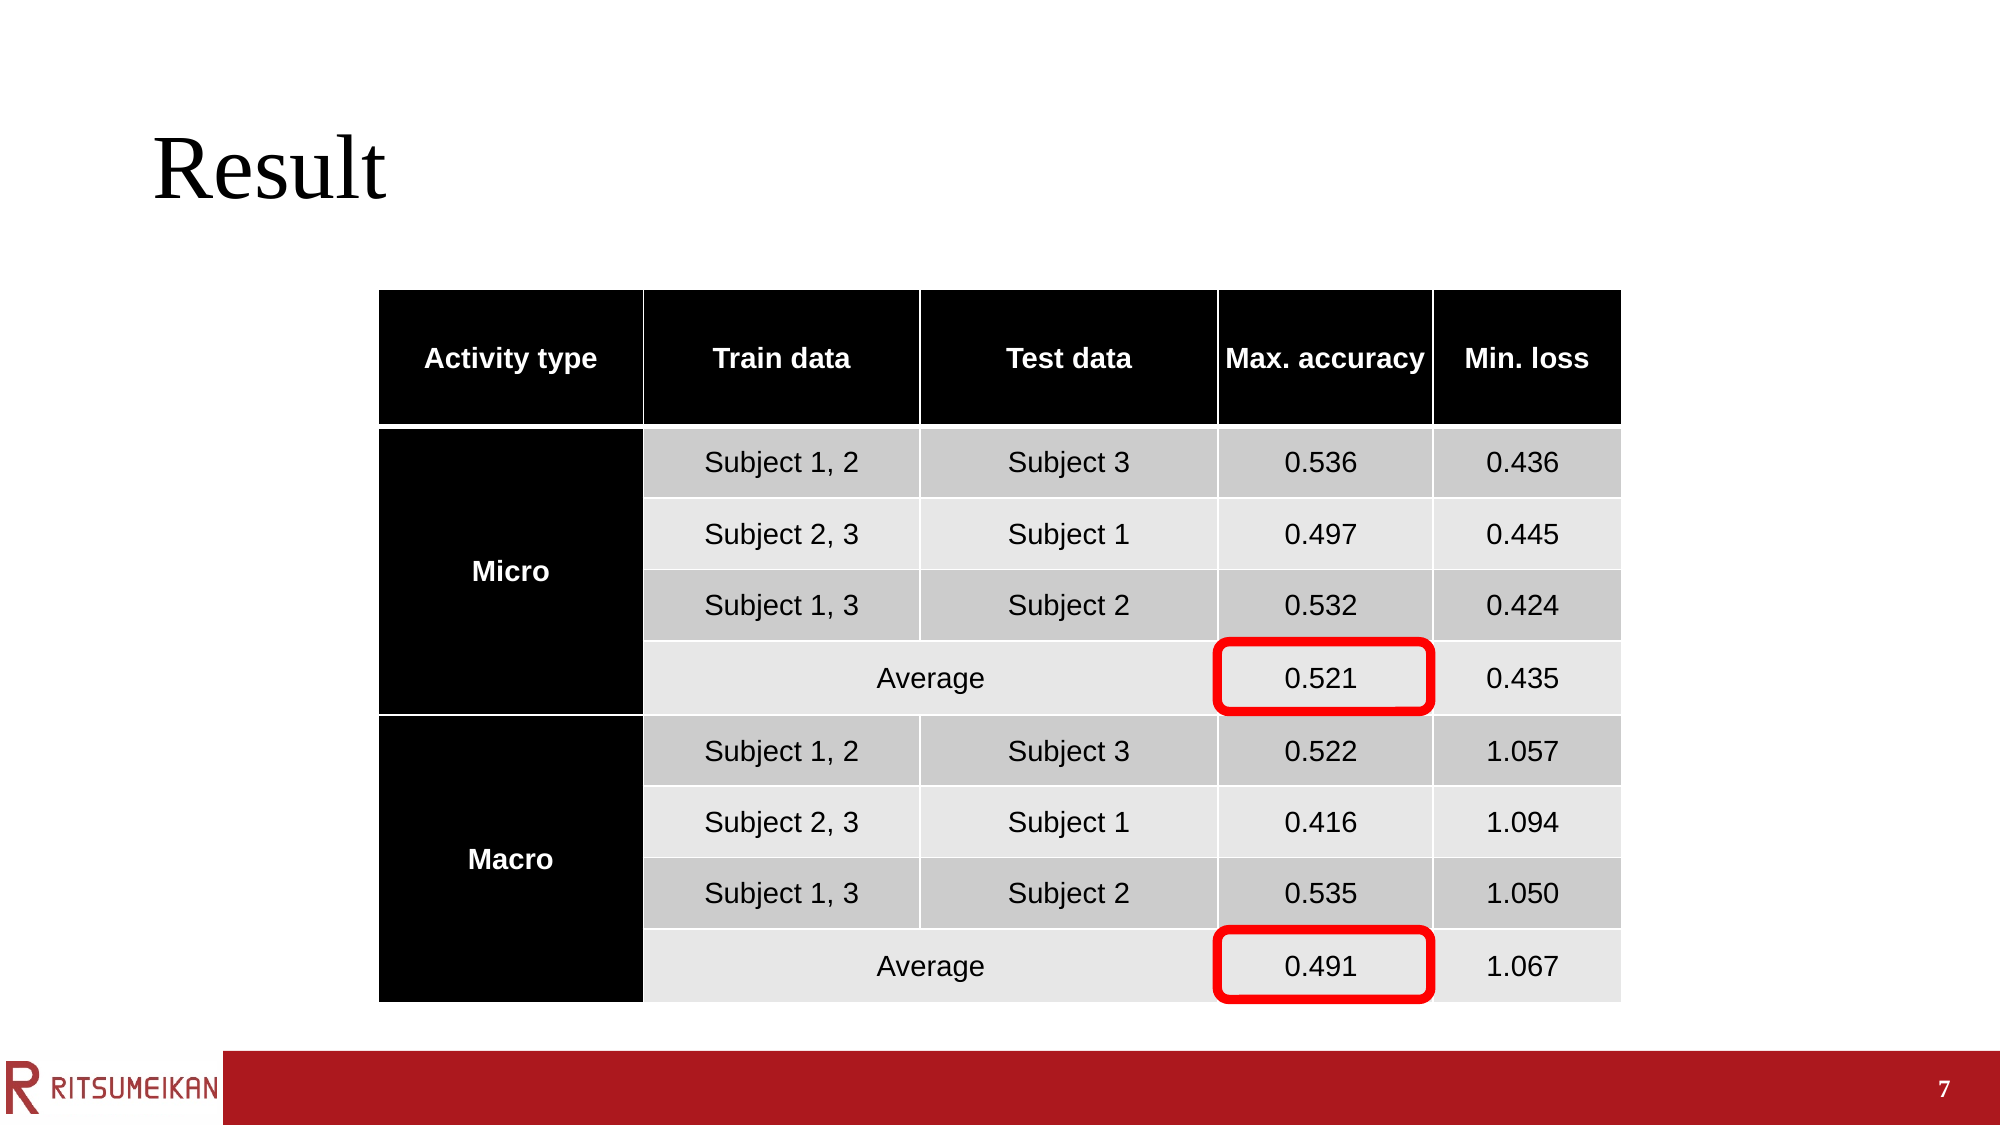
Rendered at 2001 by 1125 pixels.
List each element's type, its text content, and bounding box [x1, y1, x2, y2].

table_header Min. loss [1434, 290, 1621, 424]
slide_number 7 [1812, 1050, 1966, 1125]
table_cell Subject 2, 3 [644, 787, 919, 857]
table_header Activity type [379, 290, 643, 424]
table_cell 0.445 [1434, 499, 1621, 569]
table_cell 1.094 [1434, 787, 1621, 857]
table_cell 1.050 [1434, 858, 1621, 928]
title Result [137, 59, 1863, 278]
table_cell 0.536 [1219, 429, 1432, 497]
table_cell 0.522 [1219, 716, 1432, 785]
table_cell Subject 2, 3 [644, 499, 919, 569]
table_cell Subject 3 [921, 429, 1217, 497]
table_cell Average [644, 642, 1217, 714]
table_cell Subject 1, 3 [644, 570, 919, 640]
picture [0, 1050, 223, 1125]
table_cell Subject 3 [921, 716, 1217, 785]
table_cell 0.532 [1219, 570, 1432, 640]
table_cell Subject 2 [921, 570, 1217, 640]
table_cell Subject 1 [921, 499, 1217, 569]
table_cell 1.067 [1434, 930, 1621, 1002]
table_cell Subject 1, 2 [644, 429, 919, 497]
table_cell Micro [379, 429, 643, 714]
table_cell Average [644, 930, 1217, 1002]
table_cell Subject 1 [921, 787, 1217, 857]
text_box [1216, 640, 1432, 713]
table_header Train data [644, 290, 919, 424]
table_cell 0.416 [1219, 787, 1432, 857]
table_cell Subject 1, 3 [644, 858, 919, 928]
table_cell 1.057 [1434, 716, 1621, 785]
table_cell 0.424 [1434, 570, 1621, 640]
table_cell 0.436 [1434, 429, 1621, 497]
table_cell 0.497 [1219, 499, 1432, 569]
table_cell Macro [379, 716, 643, 1002]
table_cell Subject 2 [921, 858, 1217, 928]
table_cell Subject 1, 2 [644, 716, 919, 785]
table_header Max. accuracy [1219, 290, 1432, 424]
table_header Test data [921, 290, 1217, 424]
table_cell 0.535 [1219, 858, 1432, 928]
table_cell 0.521 [1219, 705, 1432, 714]
table_cell 0.491 [1219, 993, 1432, 1002]
table_cell 0.435 [1434, 642, 1621, 714]
text_box [1216, 928, 1432, 1001]
